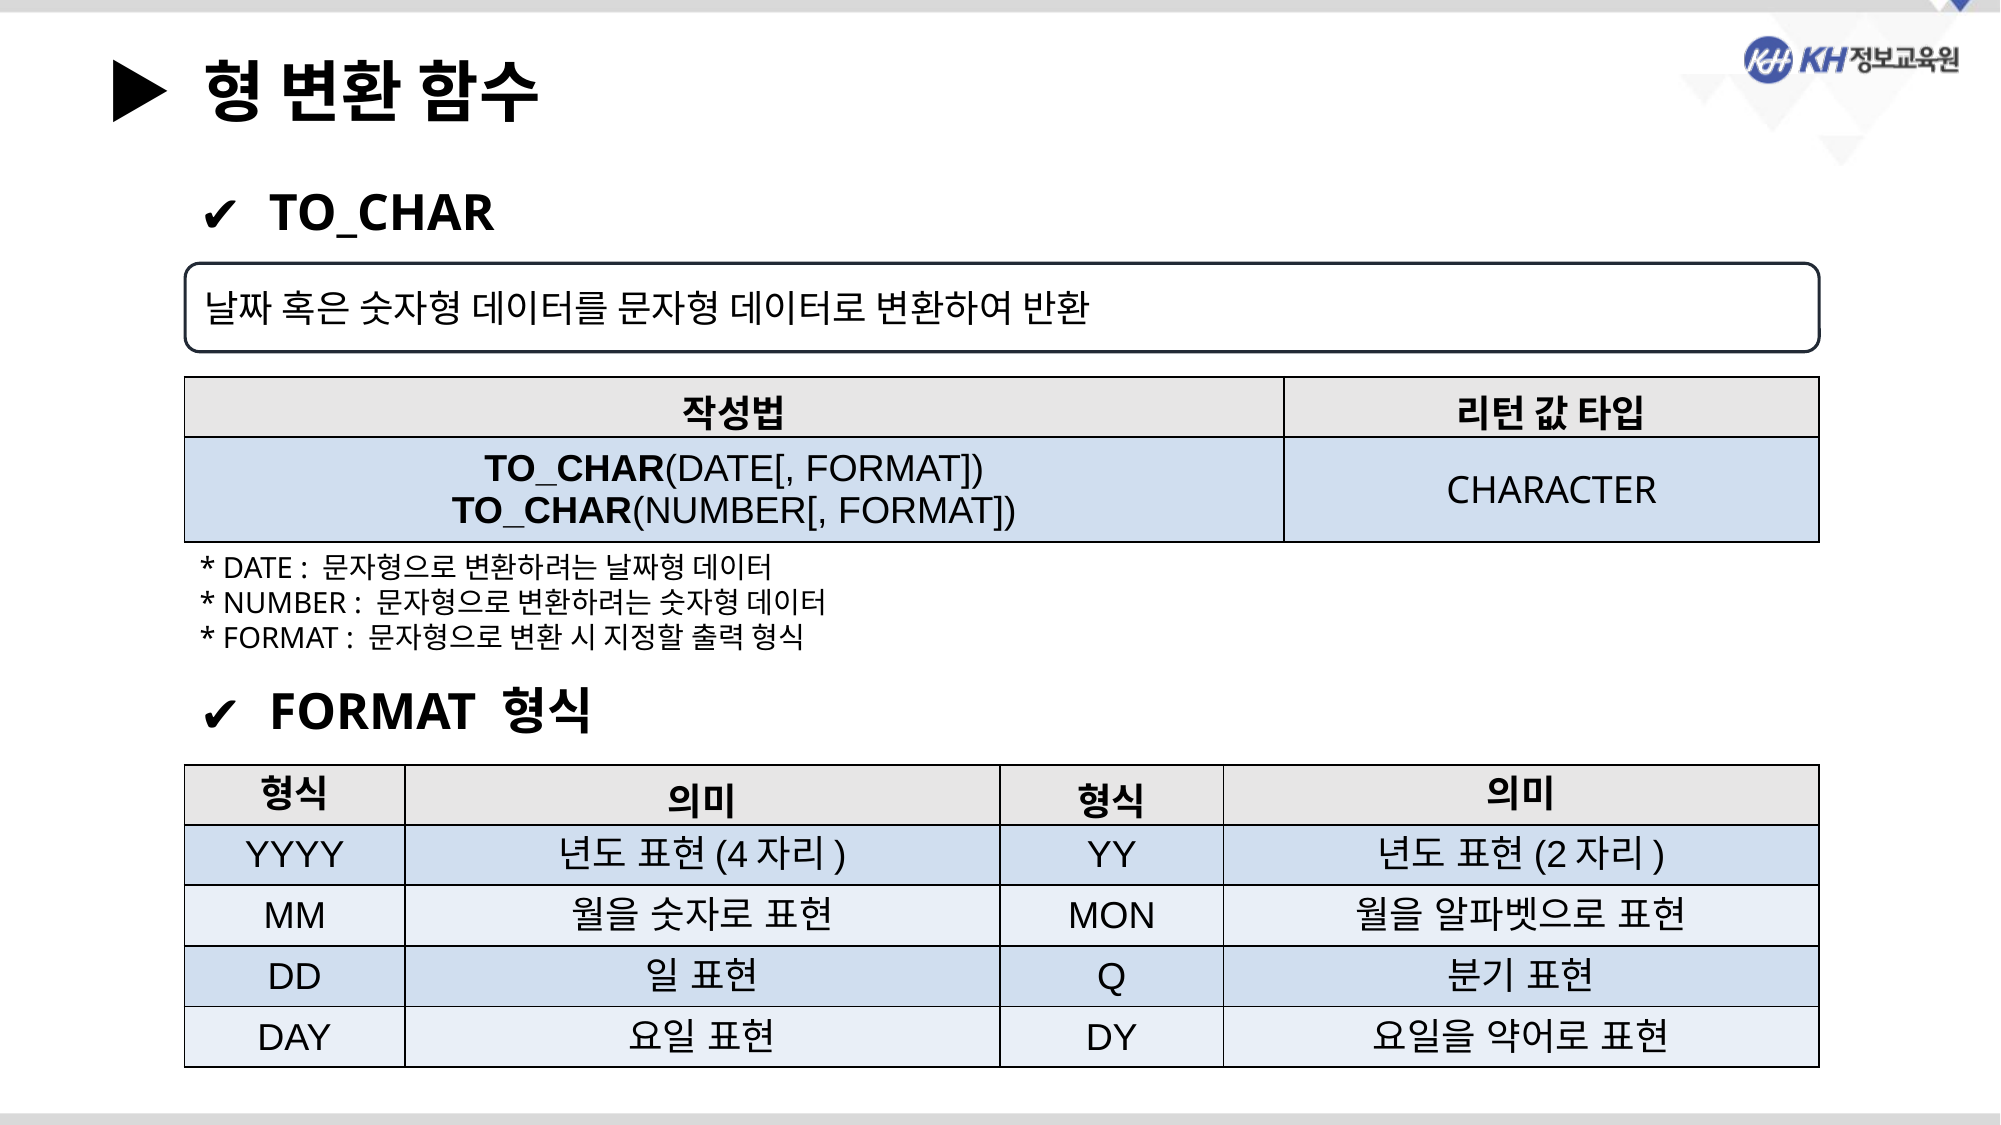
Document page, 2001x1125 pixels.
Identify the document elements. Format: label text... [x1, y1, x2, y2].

table_cell MM [185, 886, 404, 945]
table_cell 년도 표현(2자리) [1224, 826, 1818, 884]
table_cell YYYY [185, 826, 404, 884]
table_header 의미 [1224, 766, 1818, 824]
table_header 의미 [406, 766, 999, 824]
picture [0, 0, 2001, 1113]
table_cell 요일 표현 [406, 1007, 999, 1066]
table_header 형식 [1001, 766, 1223, 824]
table_cell 월을 알파벳으로 표현 [1224, 886, 1818, 945]
table_cell DD [185, 947, 404, 1006]
table_cell 일 표현 [406, 947, 999, 1006]
text_box FORMAT 형식 [184, 672, 618, 748]
table_header 리턴 값 타입 [1285, 378, 1818, 436]
table_cell YY [1001, 826, 1223, 884]
table_cell 분기 표현 [1224, 947, 1818, 1006]
table_cell Q [1001, 947, 1223, 1006]
text_box * DATE : 문자형으로 변환하려는 날짜형 데이터 * NUMBER : 문자형으로 변환하려는 숫자형 데이터 * FORMAT : 문자형으로 변환 시 지정할 출력 형식 [184, 542, 933, 663]
table_cell MON [1001, 886, 1223, 945]
text_box 날짜 혹은 숫자형 데이터를 문자형 데이터로 변환하여 반환 [185, 263, 1820, 352]
table_cell TO_CHAR(DATE[, FORMAT]) TO_CHAR(NUMBER[, FORMAT]) [185, 438, 1283, 541]
table_cell 년도 표현(4자리) [406, 826, 999, 884]
table_cell CHARACTER [1285, 438, 1818, 541]
text_box TO_CHAR [184, 172, 518, 248]
text_box ▶ 형 변환 함수 [90, 42, 1980, 138]
table_cell 월을 숫자로 표현 [406, 886, 999, 945]
table_header 작성법 [185, 378, 1283, 436]
table_cell DAY [185, 1007, 404, 1066]
table_cell 요일을 약어로 표현 [1224, 1007, 1818, 1066]
table_cell DY [1001, 1007, 1223, 1066]
table_header 형식 [185, 766, 404, 824]
